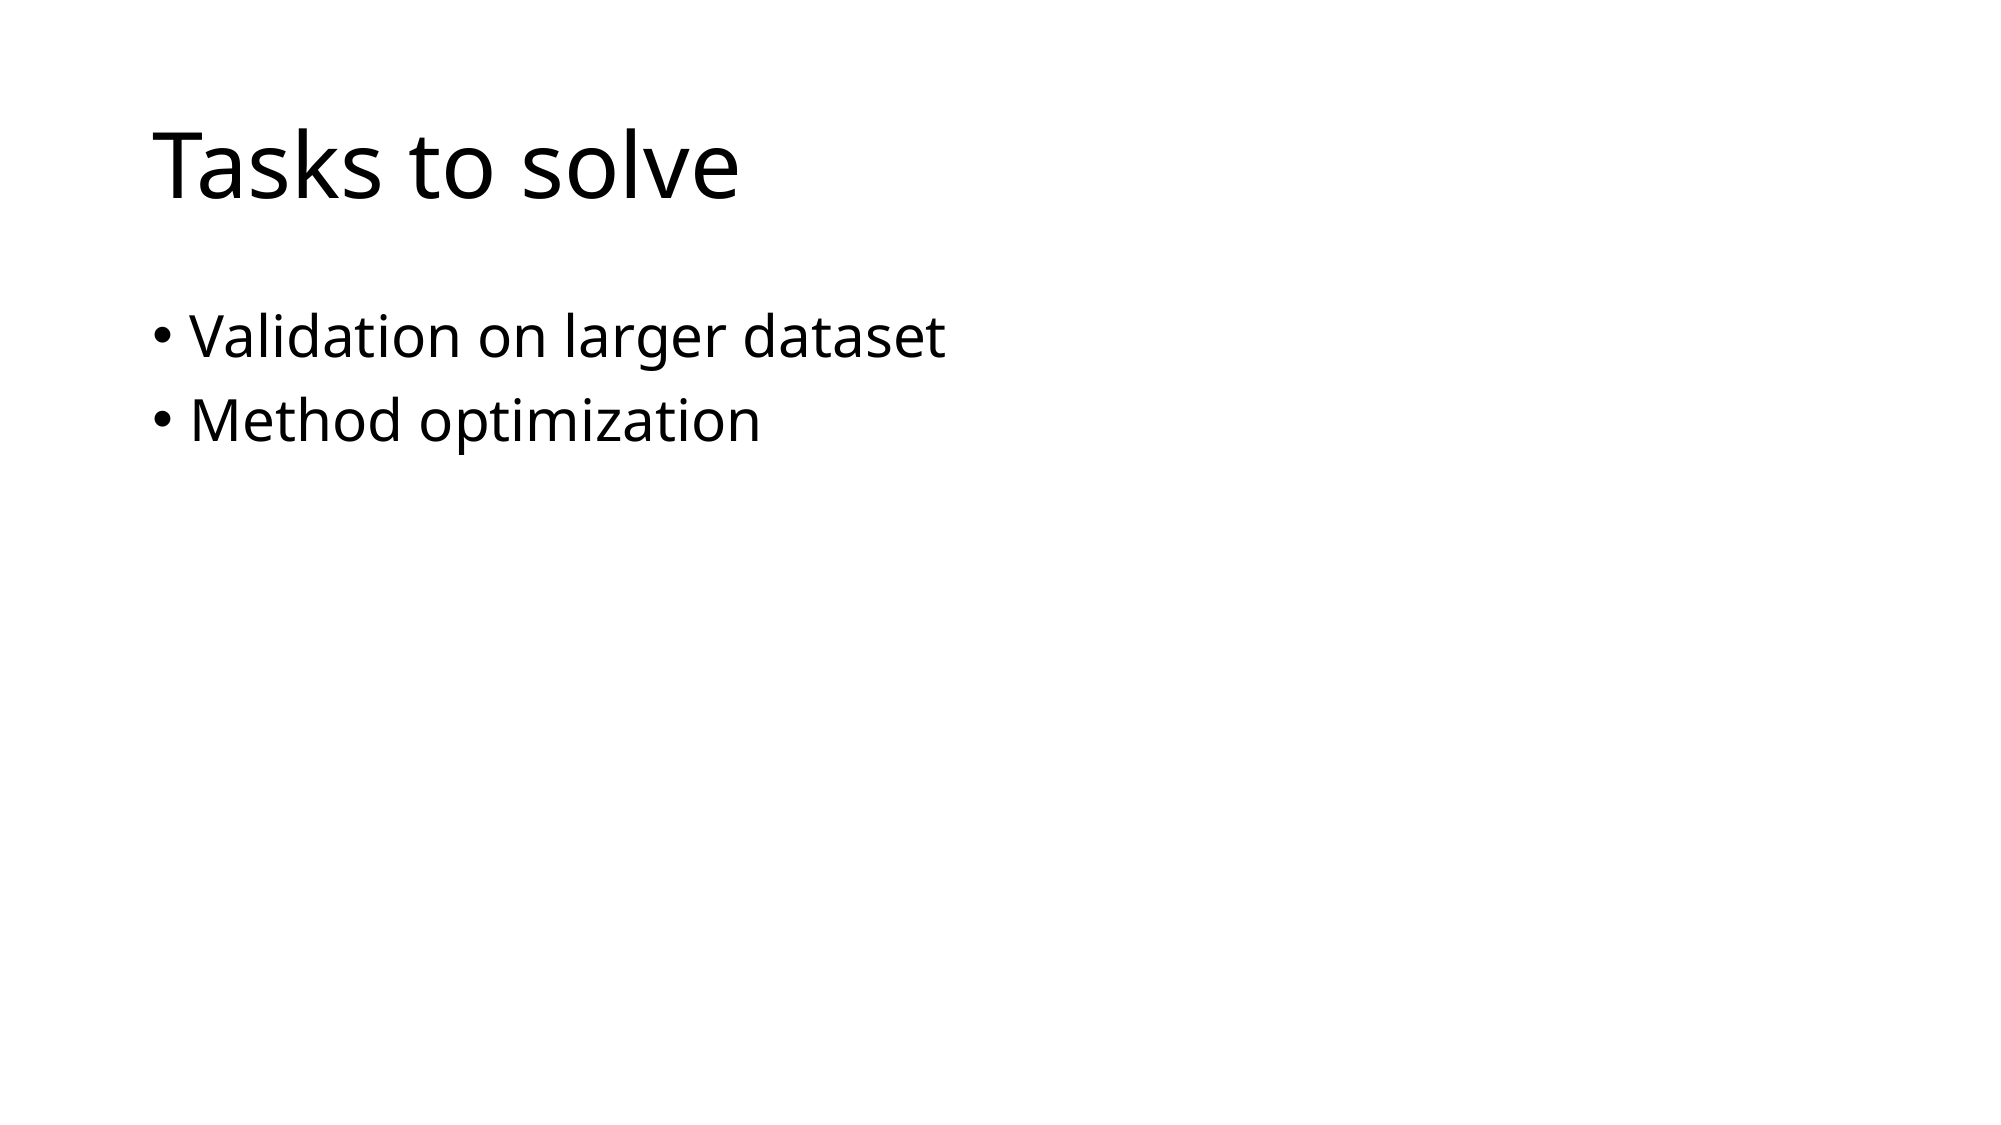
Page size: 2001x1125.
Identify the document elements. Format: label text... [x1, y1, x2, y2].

title Tasks to solve [137, 59, 1863, 278]
list Validation on larger dataset Method optimization [137, 299, 1863, 1014]
